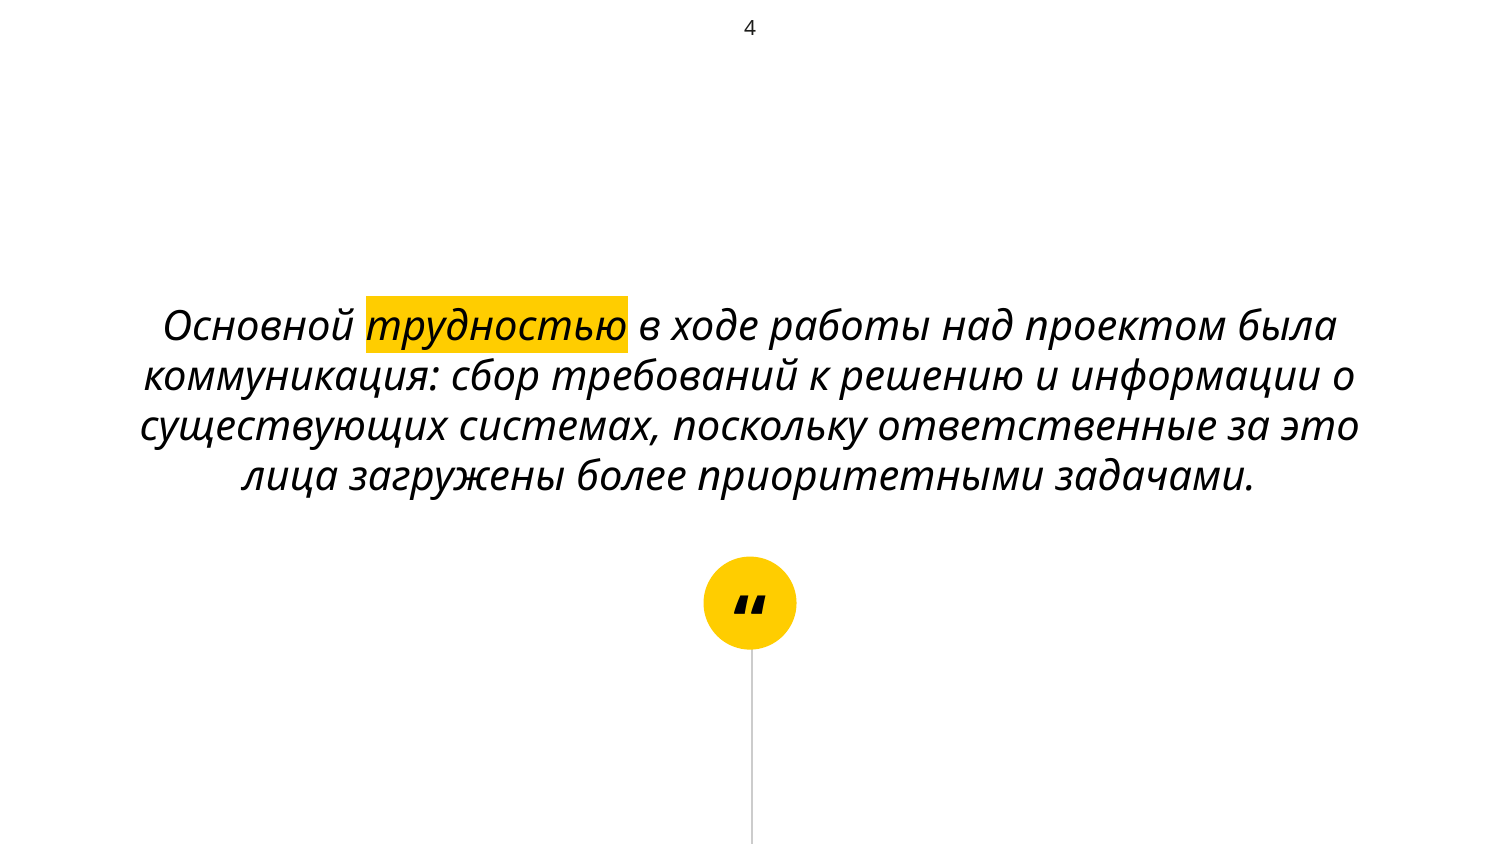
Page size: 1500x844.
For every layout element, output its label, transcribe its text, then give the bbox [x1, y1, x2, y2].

slide_number 4 [705, 0, 795, 65]
list Основной трудностью в ходе работы над проектом была коммуникация: сбор требований к решению и информации о существующих системах, поскольку ответственные за это лица загружены более приоритетными задачами. [88, 266, 1412, 515]
